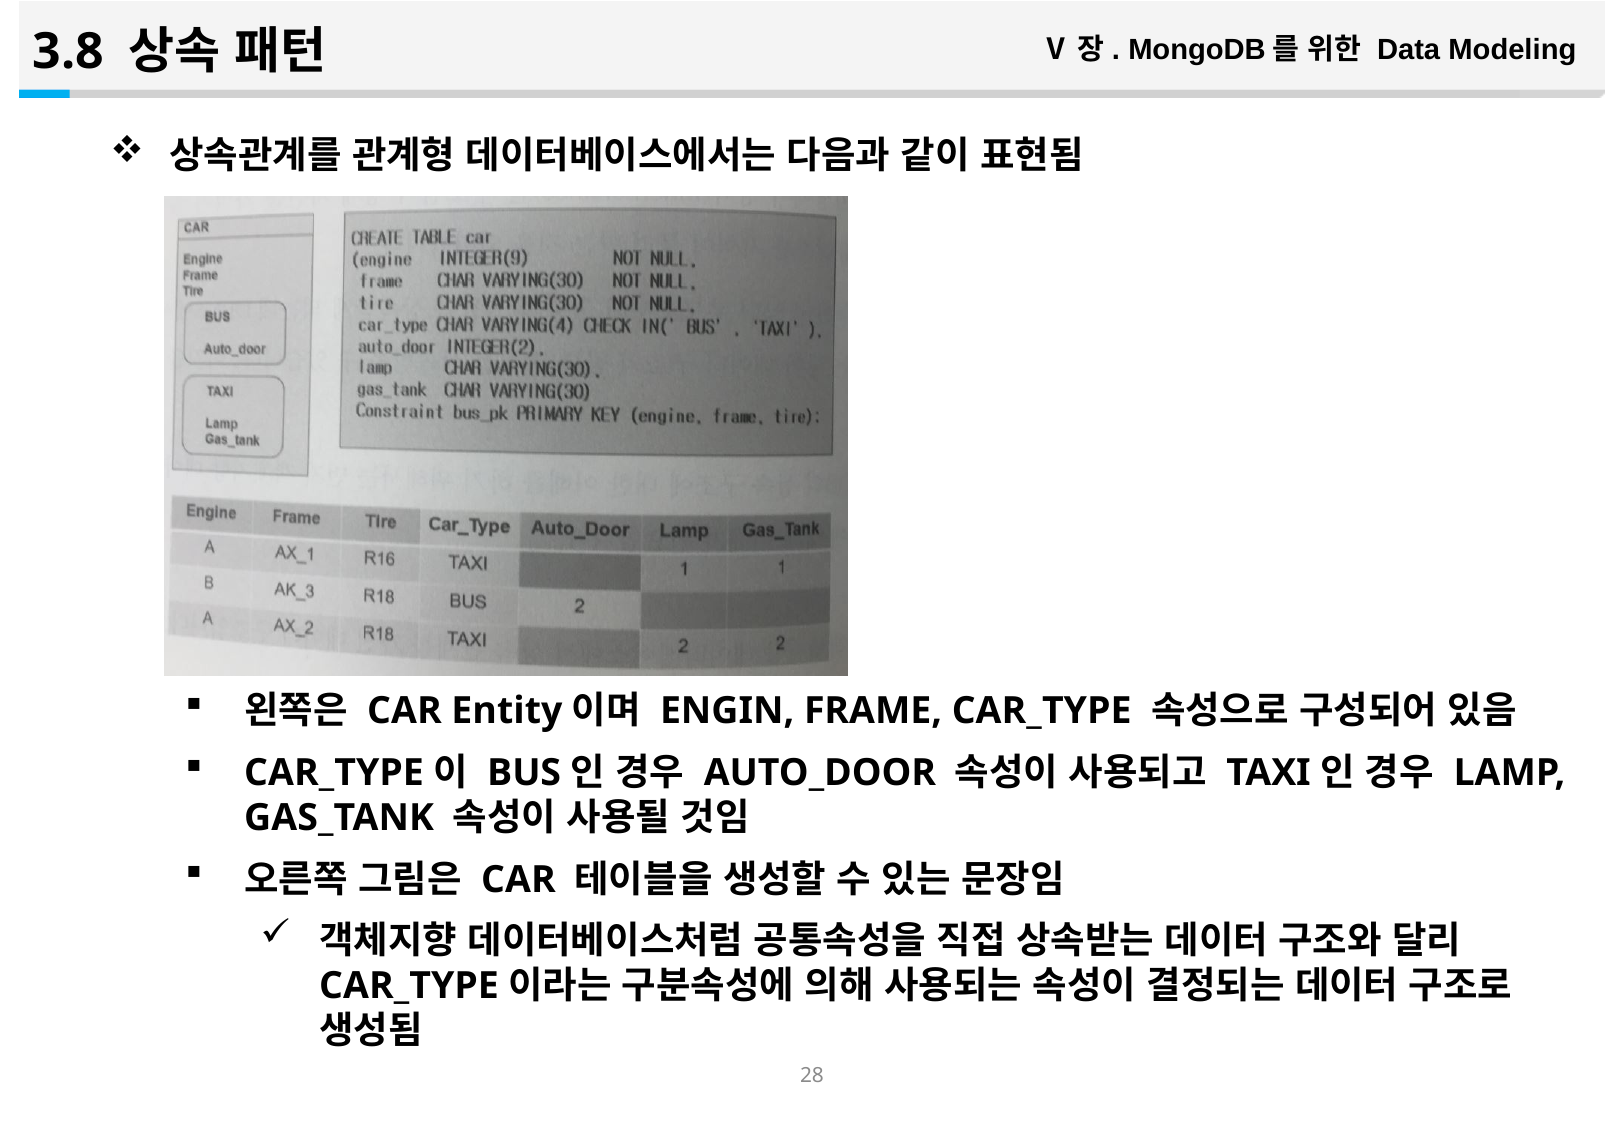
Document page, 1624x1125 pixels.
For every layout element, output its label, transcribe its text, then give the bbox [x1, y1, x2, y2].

text_box 상속관계를 관계형 데이터베이스에서는 다음과 같이 표현됨 왼쪽은 CAR Entity이며 ENGIN, FRAME, CAR_TYPE 속성으로 구성되어 있음 CAR_TYPE이 BUS인 경우 AUTO_DOOR 속성이 사용되고 TAXI인 경우 LAMP, GAS_TANK 속성이 사용될 것임 오른쪽 그림은 CAR 테이블을 생성할 수 있는 문장임 객체지향 데이터베이스처럼 공통속성을 직접 상속받는 데이터 구조와 달리CAR_TYPE이라는 구분속성에 의해 사용되는 속성이 결정되는 데이터 구조로 생성됨 [20, 123, 1602, 1059]
text_box Ⅴ장. MongoDB를 위한 Data Modeling [1026, 22, 1600, 73]
list 3.8 상속 패턴 [17, 11, 1167, 85]
picture [164, 195, 848, 676]
slide_number 27 [622, 1059, 1002, 1106]
picture [19, 1, 1605, 98]
